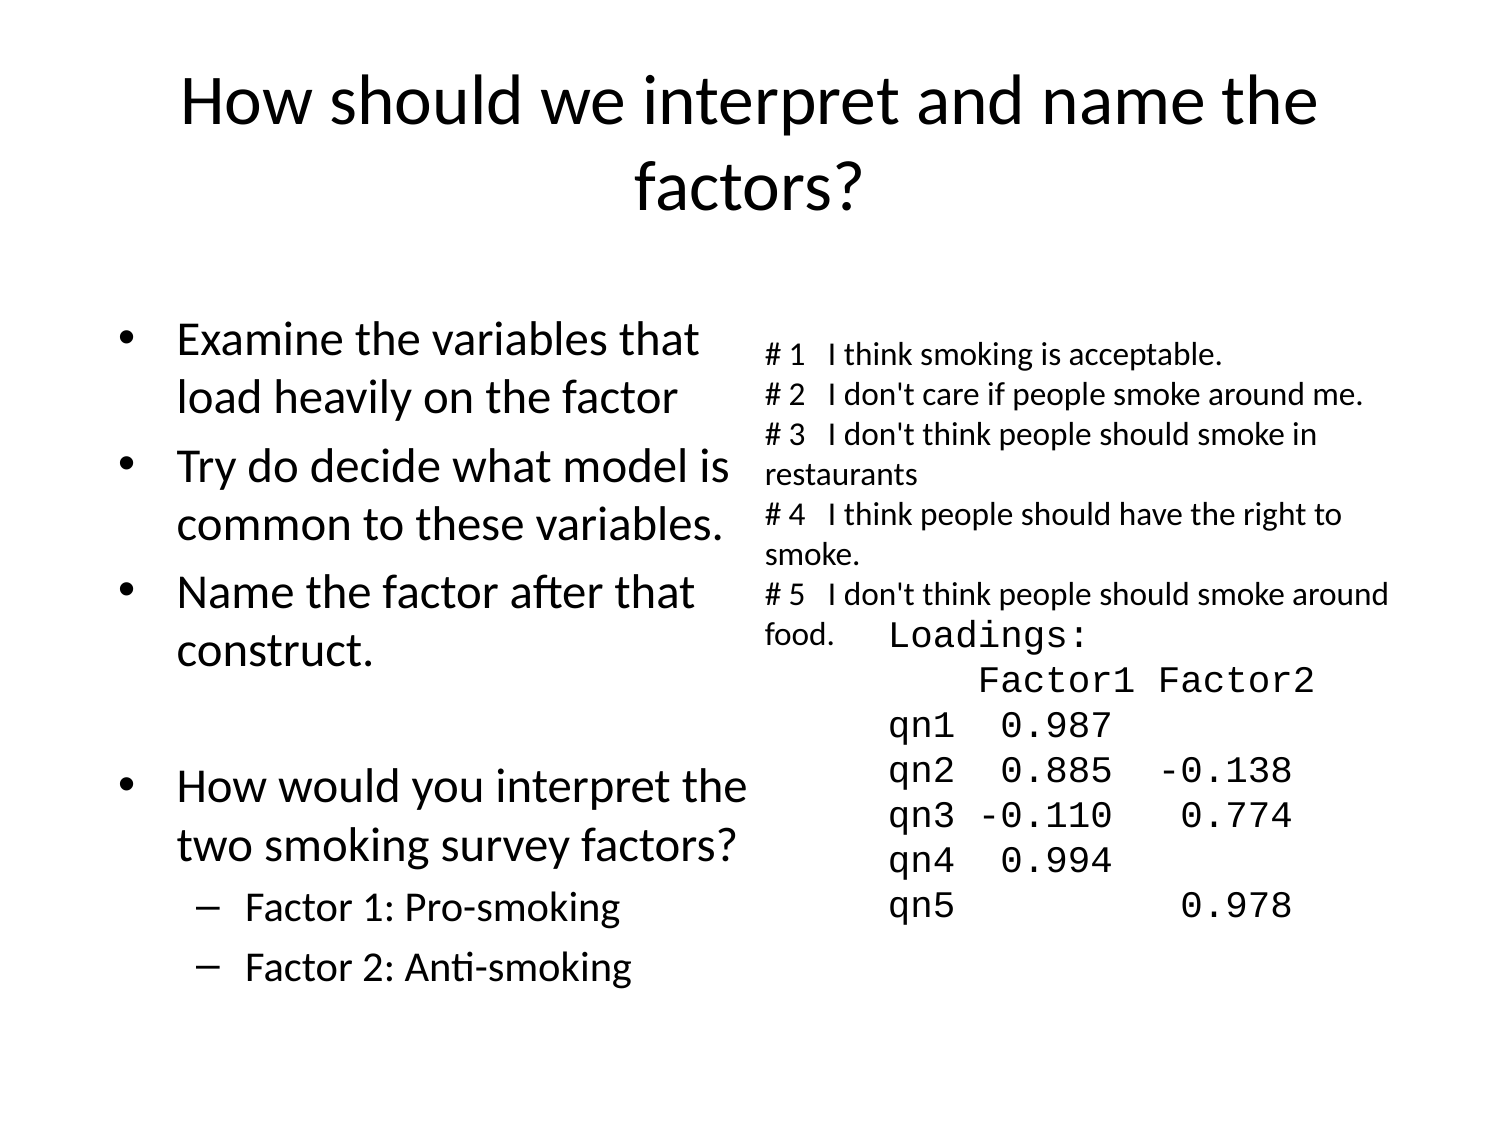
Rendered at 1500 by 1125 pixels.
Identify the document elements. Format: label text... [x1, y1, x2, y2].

text_box Loadings: Factor1 Factor2 qn1 0.987 qn2 0.885 -0.138 qn3 -0.110 0.774 qn4 0.994 qn5 0.978 [873, 603, 1348, 933]
text_box # 1 I think smoking is acceptable. # 2 I don't care if people smoke around me. # 3 I don't think people should smoke in restaurants # 4 I think people should have the right to smoke. # 5 I don't think people should smoke around food. [750, 324, 1450, 659]
title How should we interpret and name the factors? [75, 45, 1425, 233]
list Examine the variables that load heavily on the factor Try do decide what model is common to these variables. Name the factor after that construct. How would you interpret the two smoking survey factors? Factor 1: Pro-smoking Factor 2: Anti-smoking [103, 299, 769, 1014]
